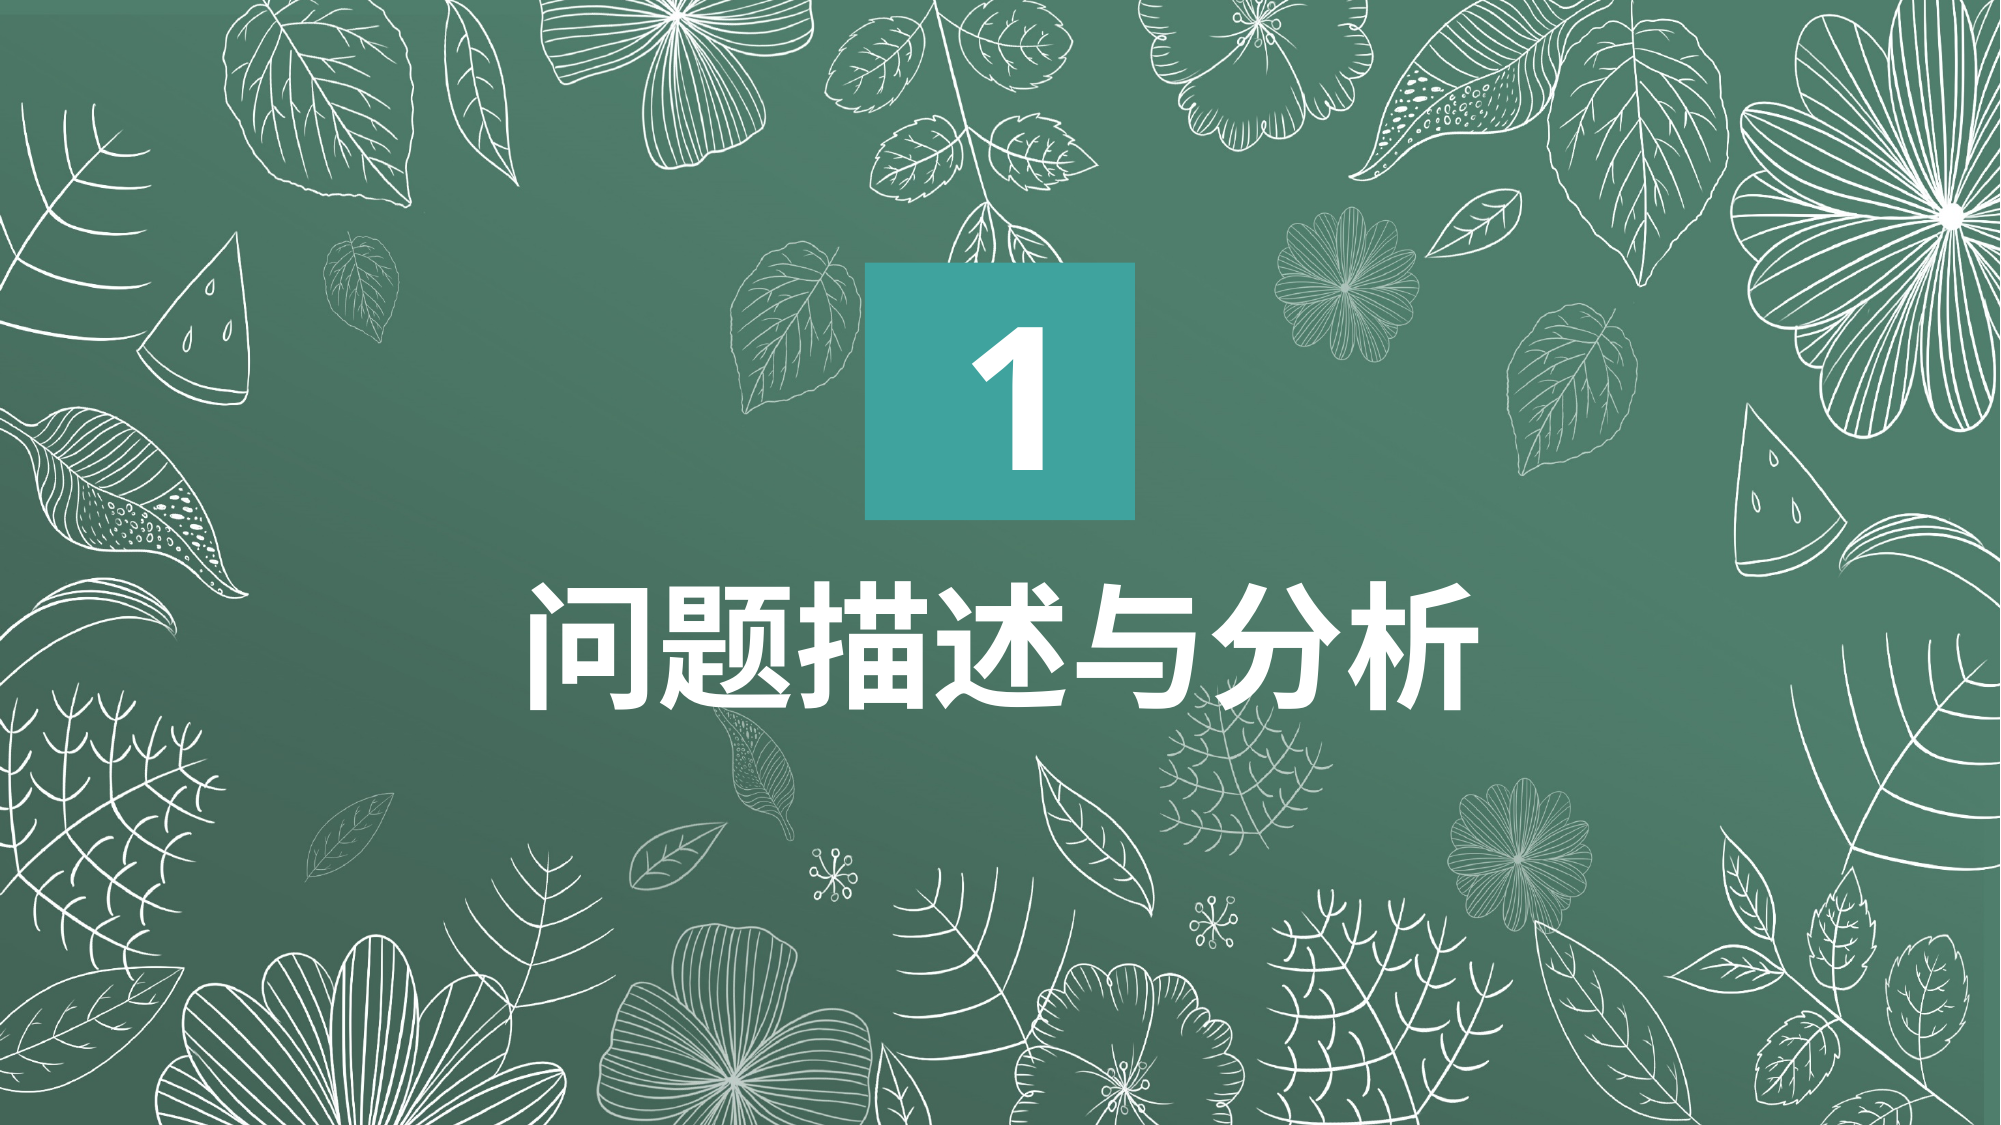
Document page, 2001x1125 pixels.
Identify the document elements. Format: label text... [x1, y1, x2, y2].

text_box 问题描述与分析 [505, 553, 1498, 734]
text_box 1 [945, 262, 1055, 518]
text_box [864, 262, 1136, 521]
picture [0, 0, 2000, 1125]
